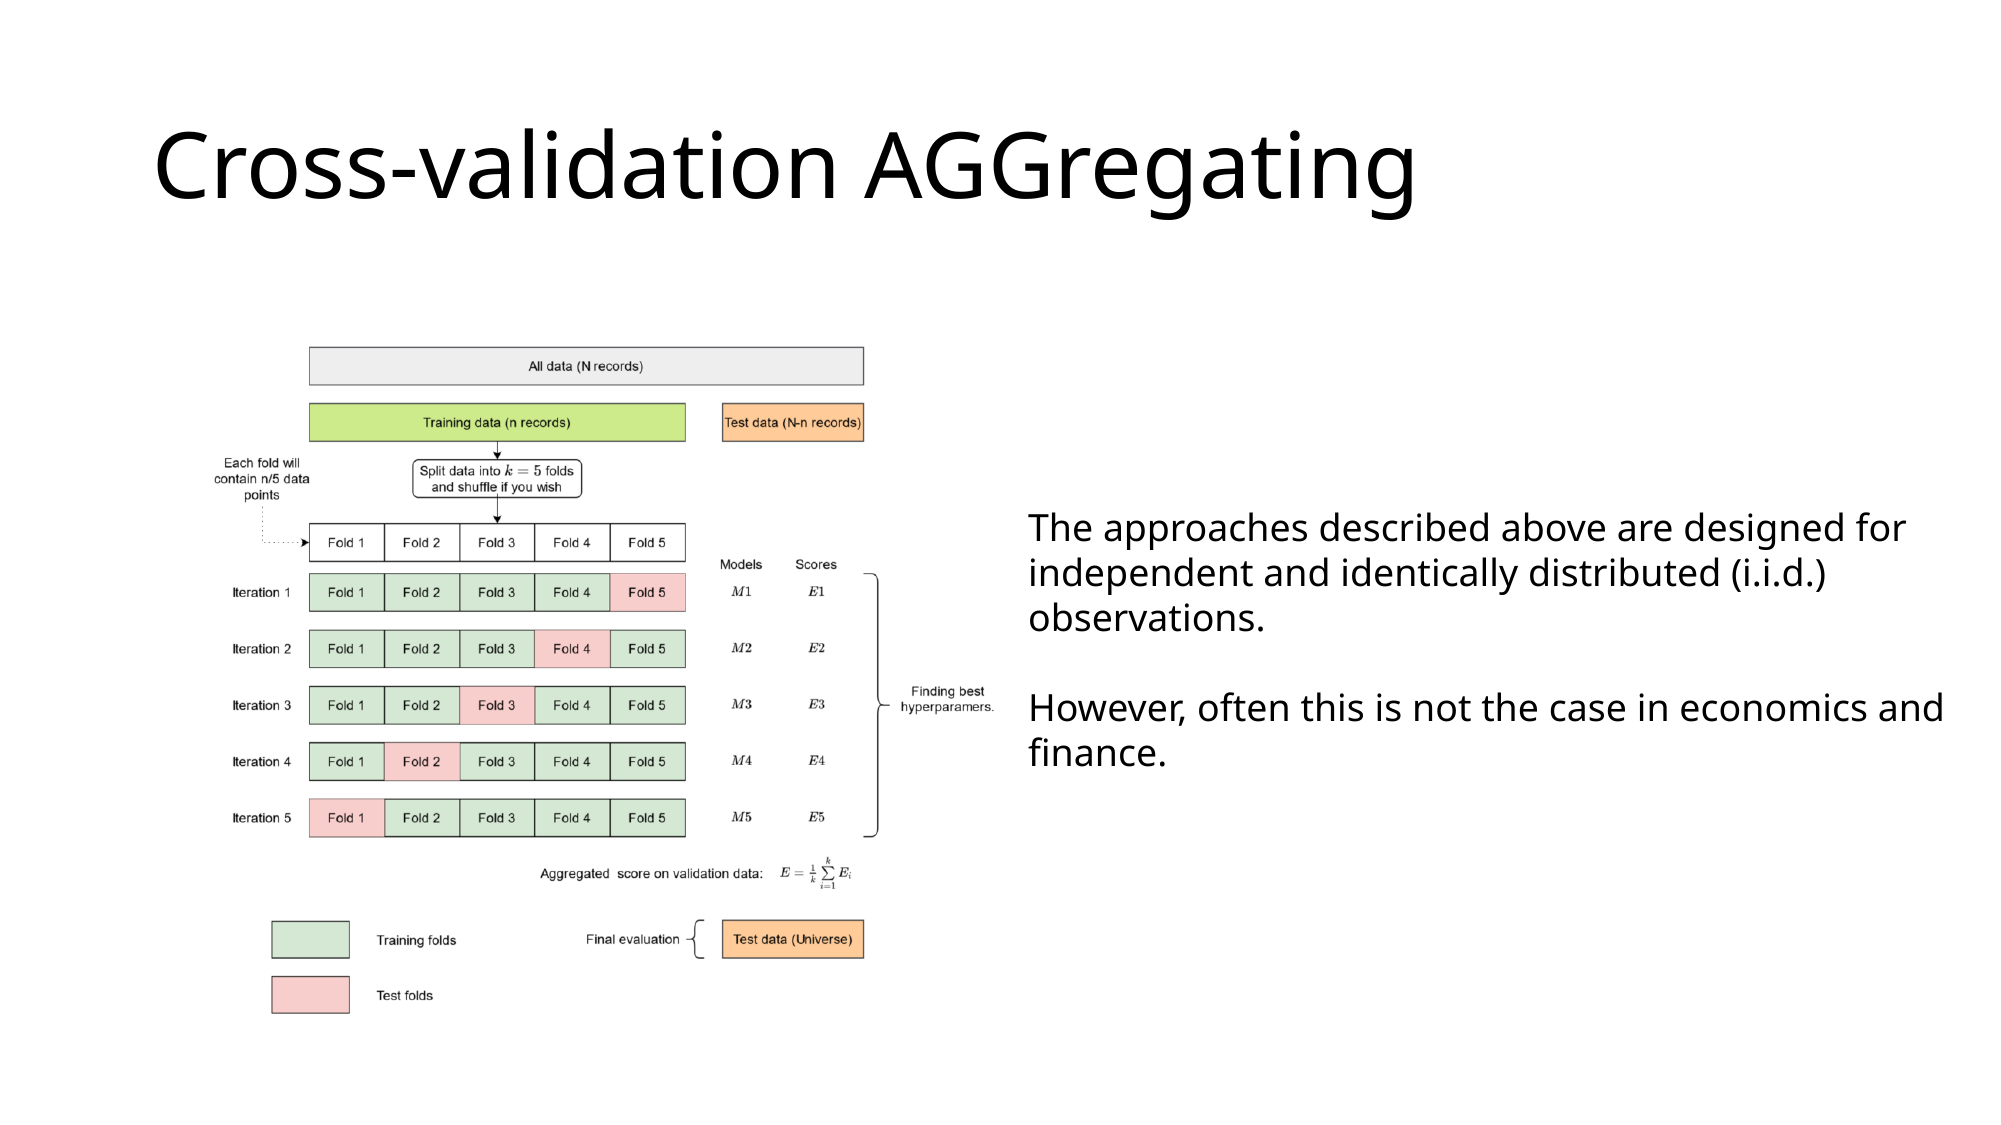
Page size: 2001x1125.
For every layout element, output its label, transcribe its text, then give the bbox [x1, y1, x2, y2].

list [205, 318, 1014, 1033]
text_box The approaches described above are designed for independent and identically distributed (i.i.d.) observations. However, often this is not the case in economics and finance. [1014, 496, 2000, 781]
title Cross-validation AGGregating [137, 59, 1863, 278]
